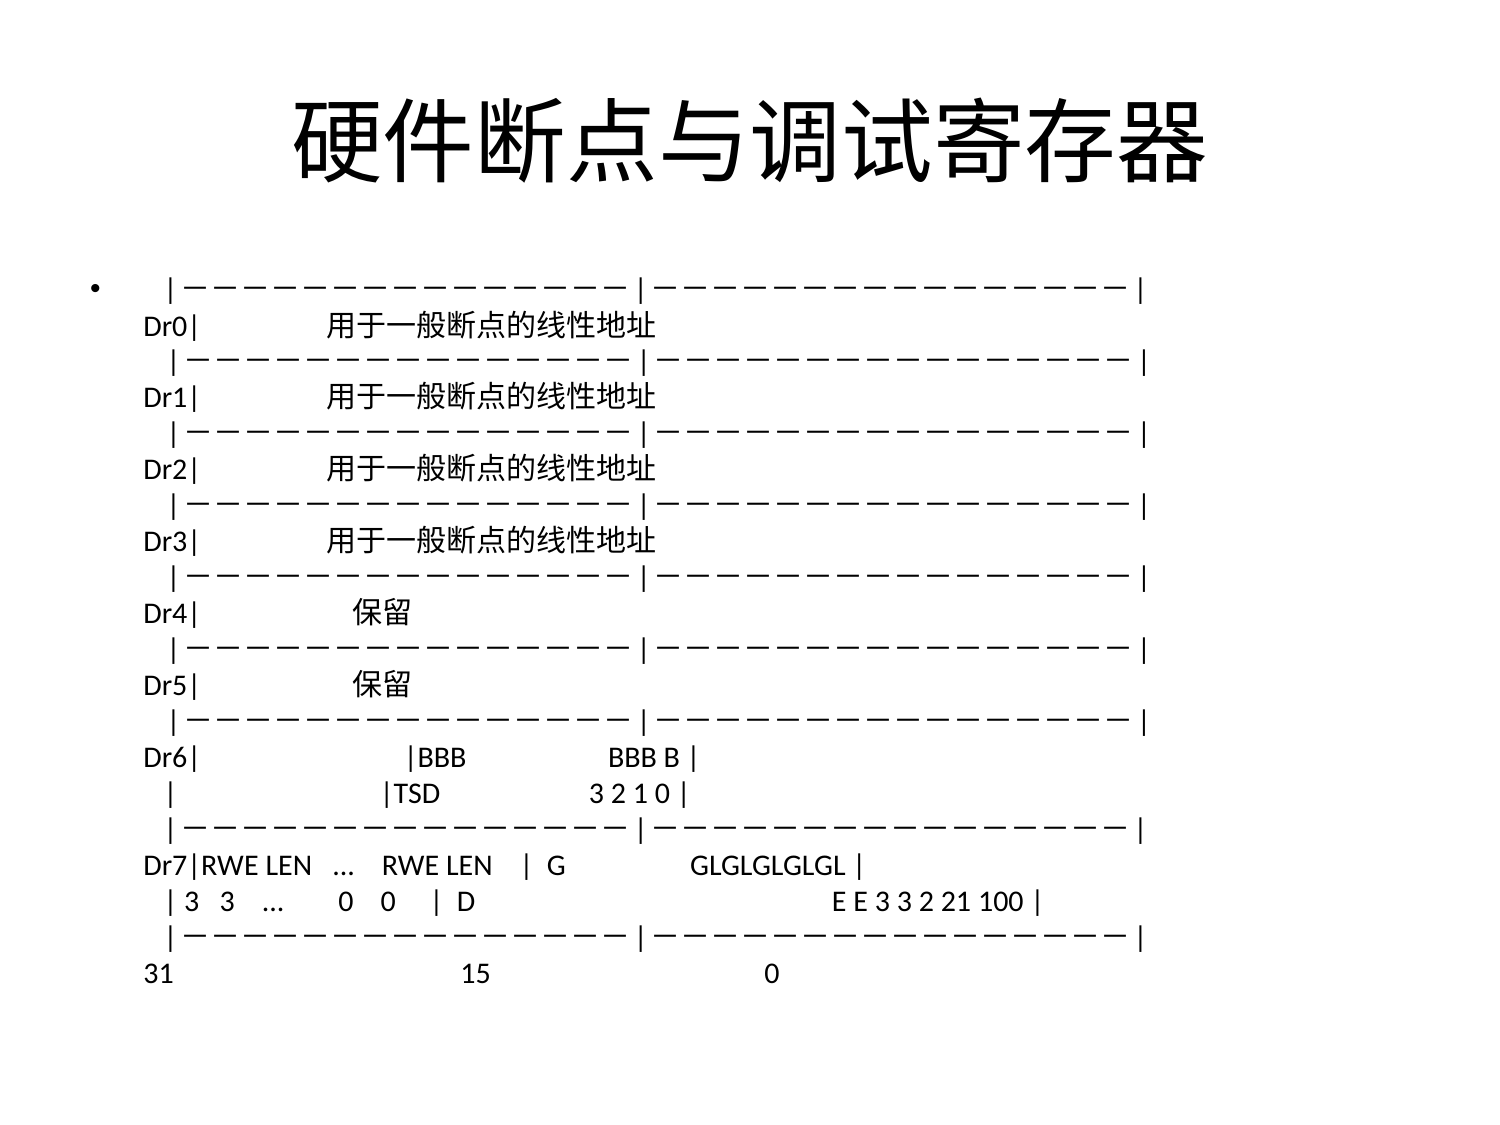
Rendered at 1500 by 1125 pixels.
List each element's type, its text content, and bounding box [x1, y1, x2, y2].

list |－－－－－－－－－－－－－－－|－－－－－－－－－－－－－－－－| Dr0| 用于一般断点的线性地址 |－－－－－－－－－－－－－－－|－－－－－－－－－－－－－－－－| Dr1| 用于一般断点的线性地址 |－－－－－－－－－－－－－－－|－－－－－－－－－－－－－－－－| Dr2| 用于一般断点的线性地址 |－－－－－－－－－－－－－－－|－－－－－－－－－－－－－－－－| Dr3| 用于一般断点的线性地址 |－－－－－－－－－－－－－－－|－－－－－－－－－－－－－－－－| Dr4| 保留 |－－－－－－－－－－－－－－－|－－－－－－－－－－－－－－－－| Dr5| 保留 |－－－－－－－－－－－－－－－|－－－－－－－－－－－－－－－－| Dr6| |BBB BBB B | | |TSD 3 2 1 0 | |－－－－－－－－－－－－－－－|－－－－－－－－－－－－－－－－| Dr7|RWE LEN ... RWE LEN | G GLGLGLGLGL | | 3 3 ... 0 0 | D E E 3 3 2 21 100 | |－－－－－－－－－－－－－－－|－－－－－－－－－－－－－－－－| 31 15 0 [75, 262, 1425, 1005]
title 硬件断点与调试寄存器 [75, 45, 1425, 233]
